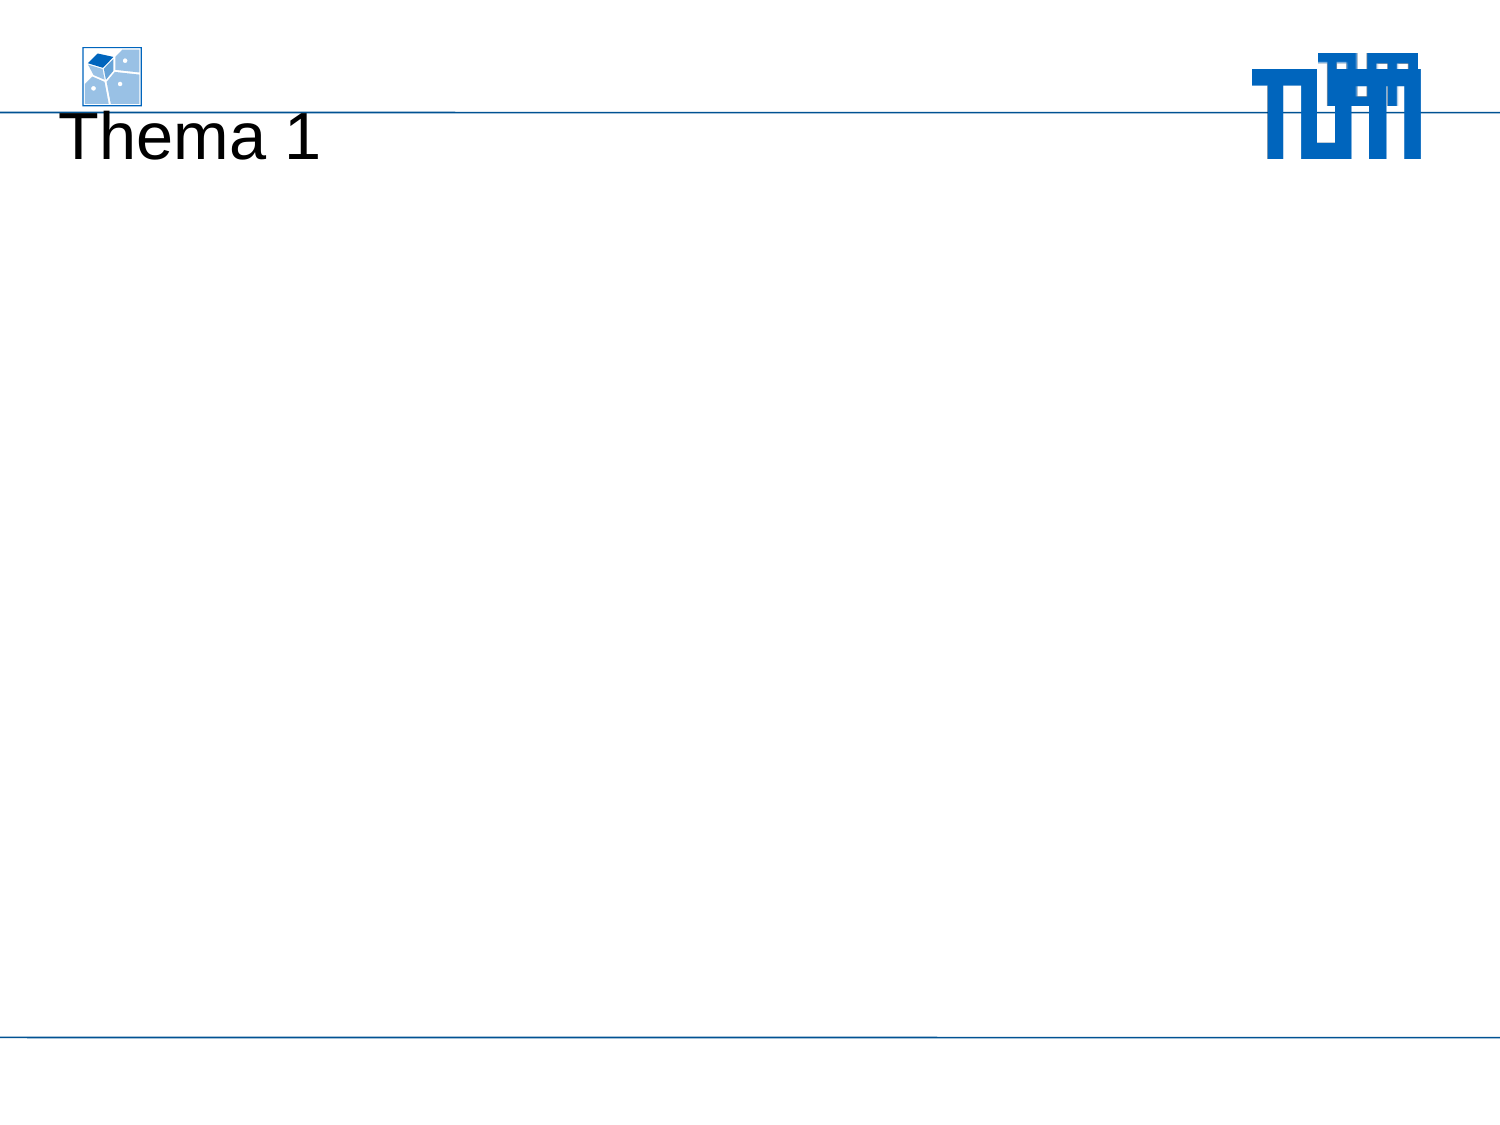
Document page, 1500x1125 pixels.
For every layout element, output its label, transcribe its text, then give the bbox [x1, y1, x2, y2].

picture [1318, 53, 1421, 159]
title Thema 1 [59, 59, 1359, 207]
